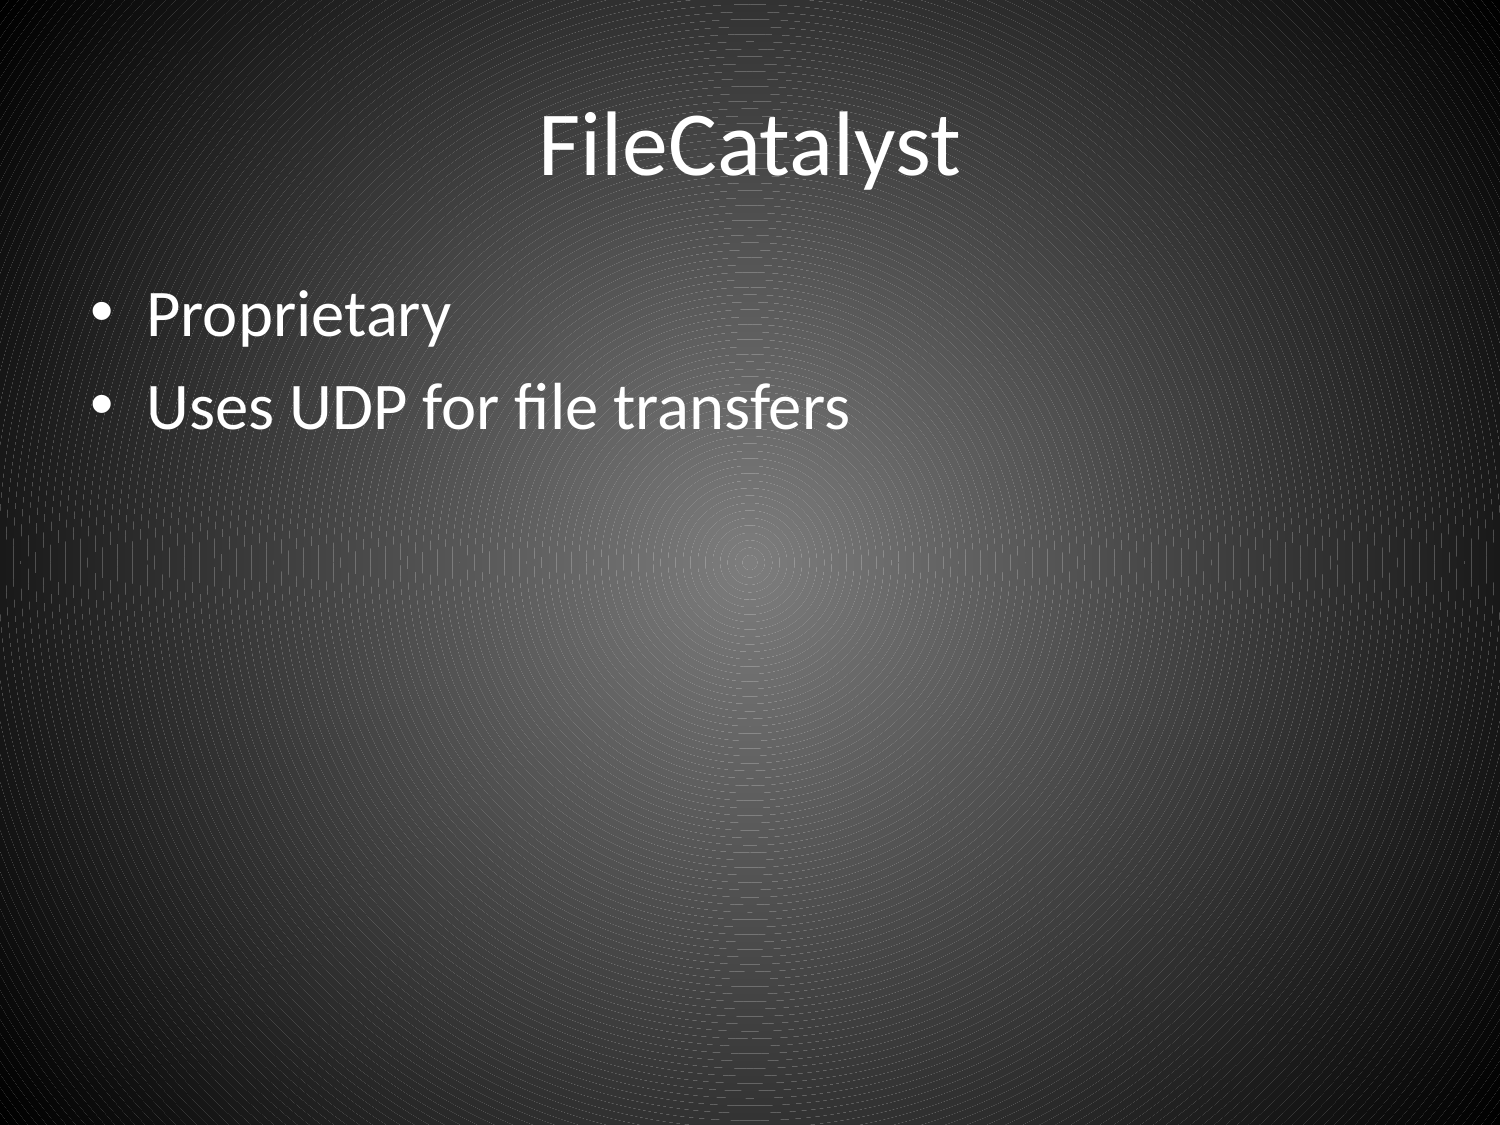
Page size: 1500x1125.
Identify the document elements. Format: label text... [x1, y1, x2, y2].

title FileCatalyst [75, 45, 1425, 233]
list Proprietary Uses UDP for file transfers [75, 262, 1425, 1005]
